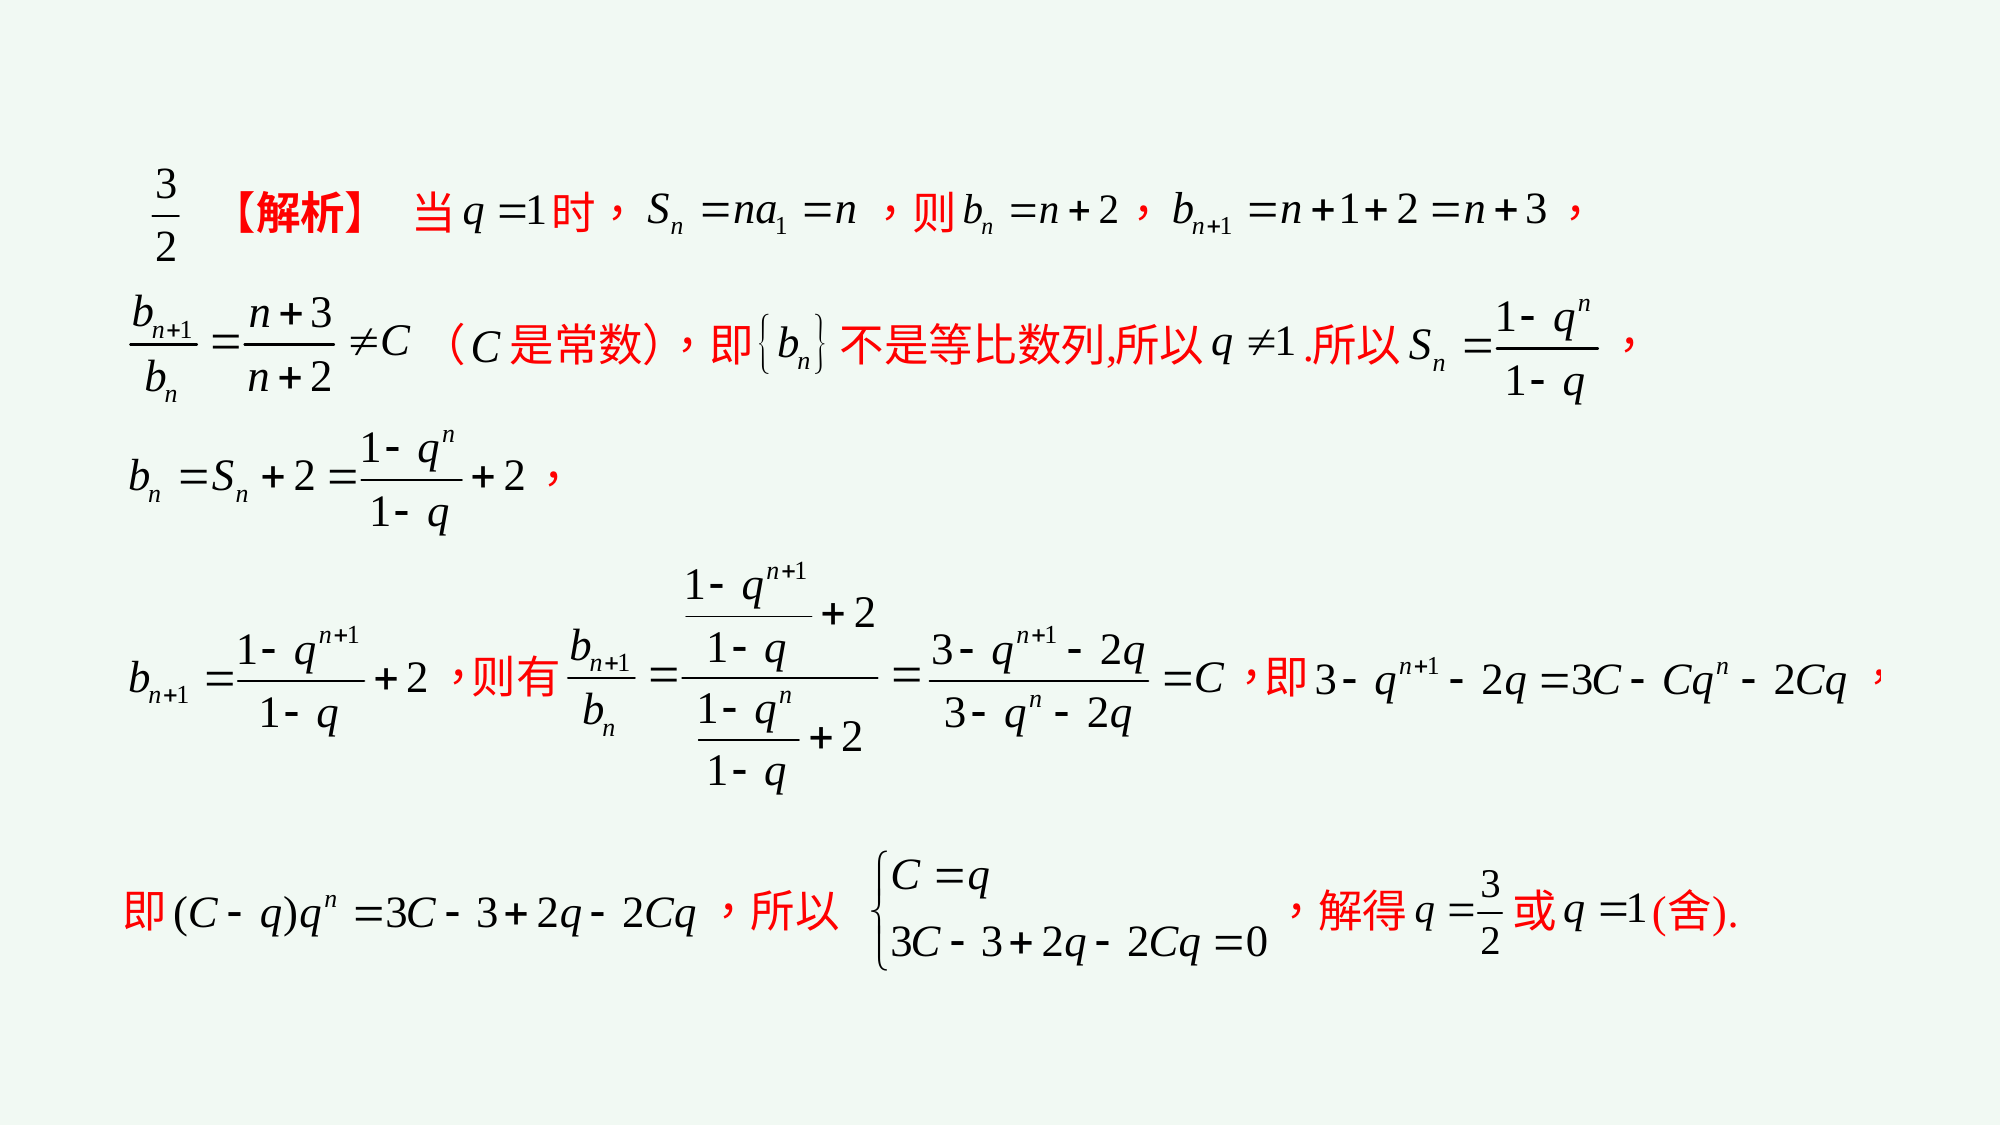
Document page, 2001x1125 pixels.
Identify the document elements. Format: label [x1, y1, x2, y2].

text_box [122, 146, 1881, 1080]
